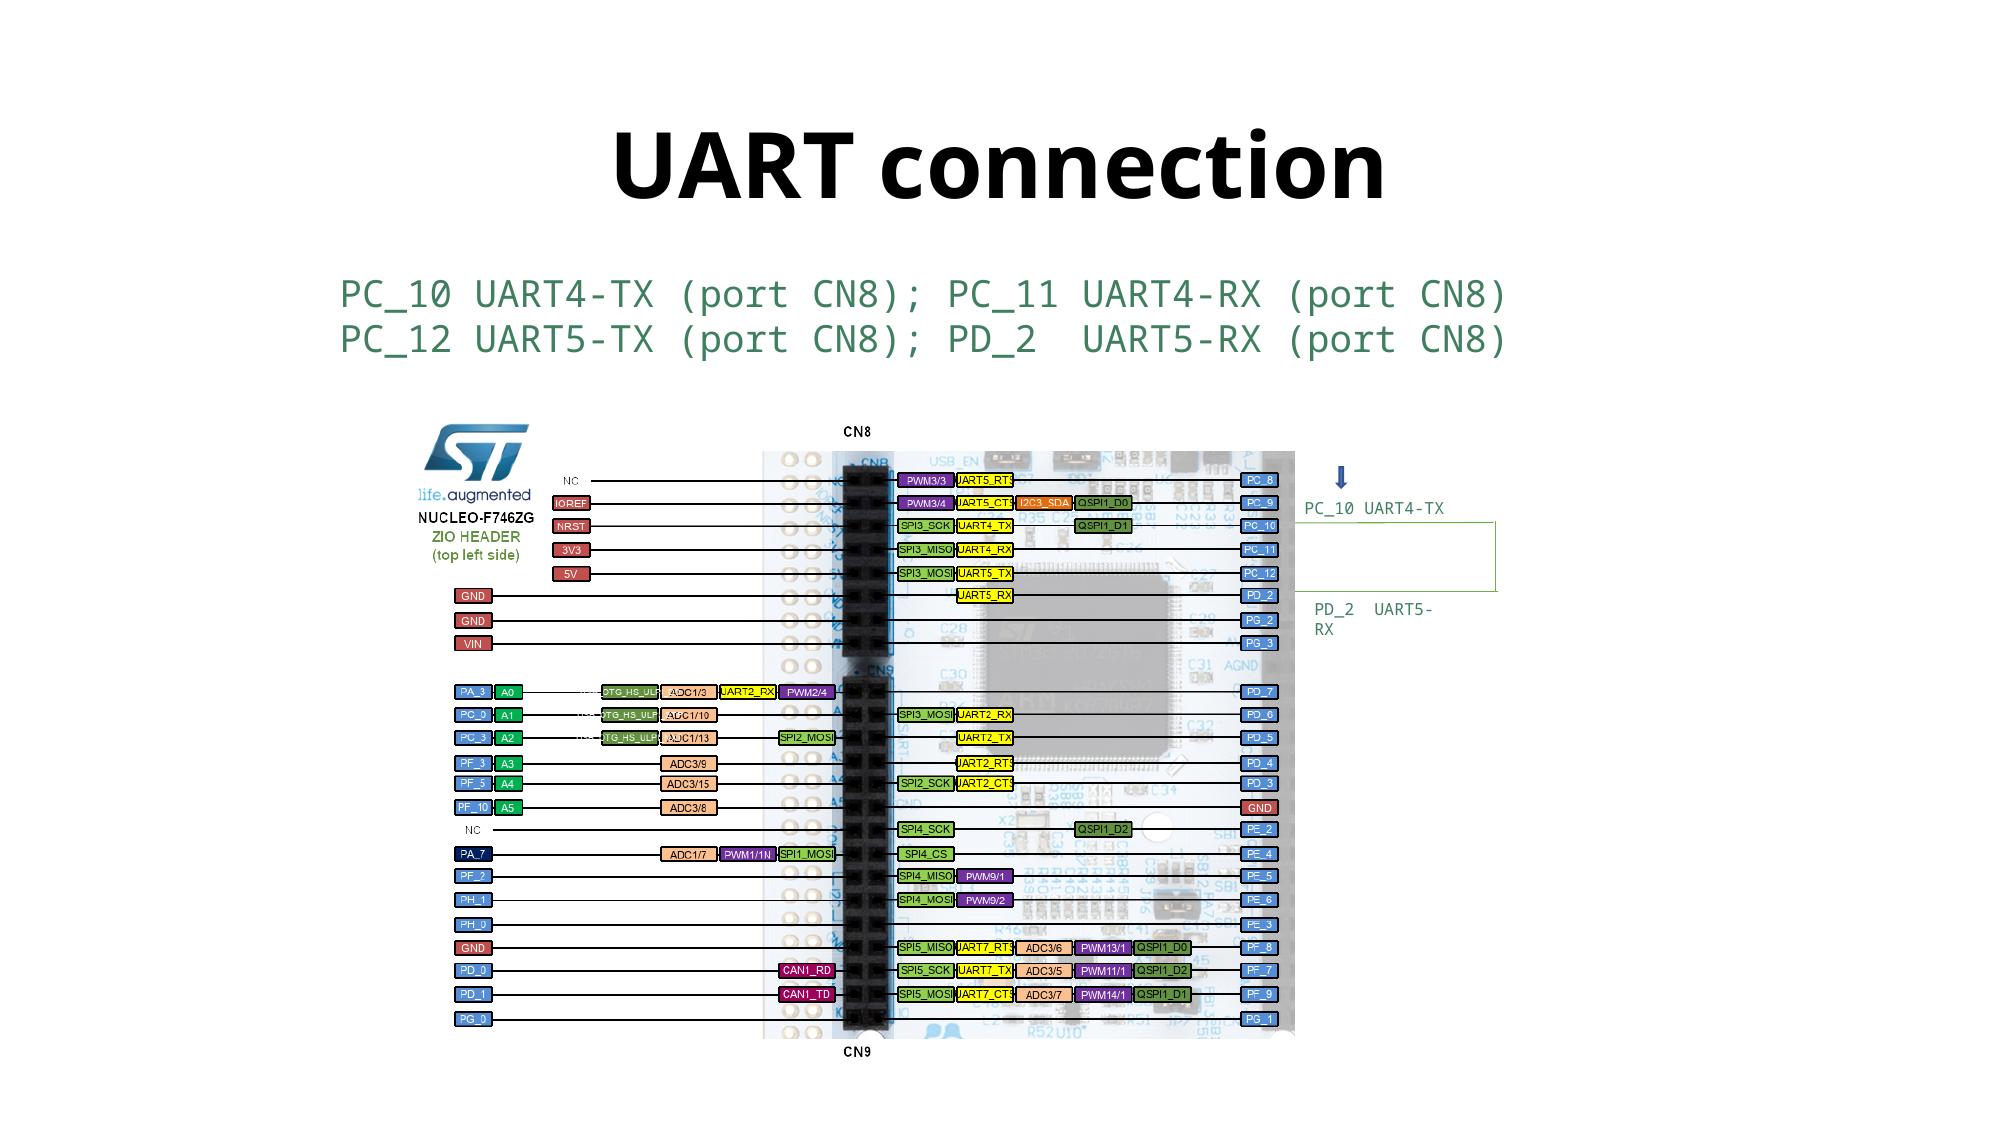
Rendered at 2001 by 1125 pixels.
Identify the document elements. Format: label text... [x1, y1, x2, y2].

text_box PD_2 UART5-RX [1299, 592, 1464, 647]
picture [380, 401, 1295, 1088]
text_box PC_10 UART4-TX (port CN8); PC_11 UART4-RX (port CN8) PC_12 UART5-TX (port CN8); PD_2 UART5-RX (port CN8) [324, 262, 1675, 368]
text_box [1335, 466, 1348, 490]
text_box PC_10 UART4-TX [1295, 490, 1467, 522]
title UART connection [137, 59, 1863, 278]
